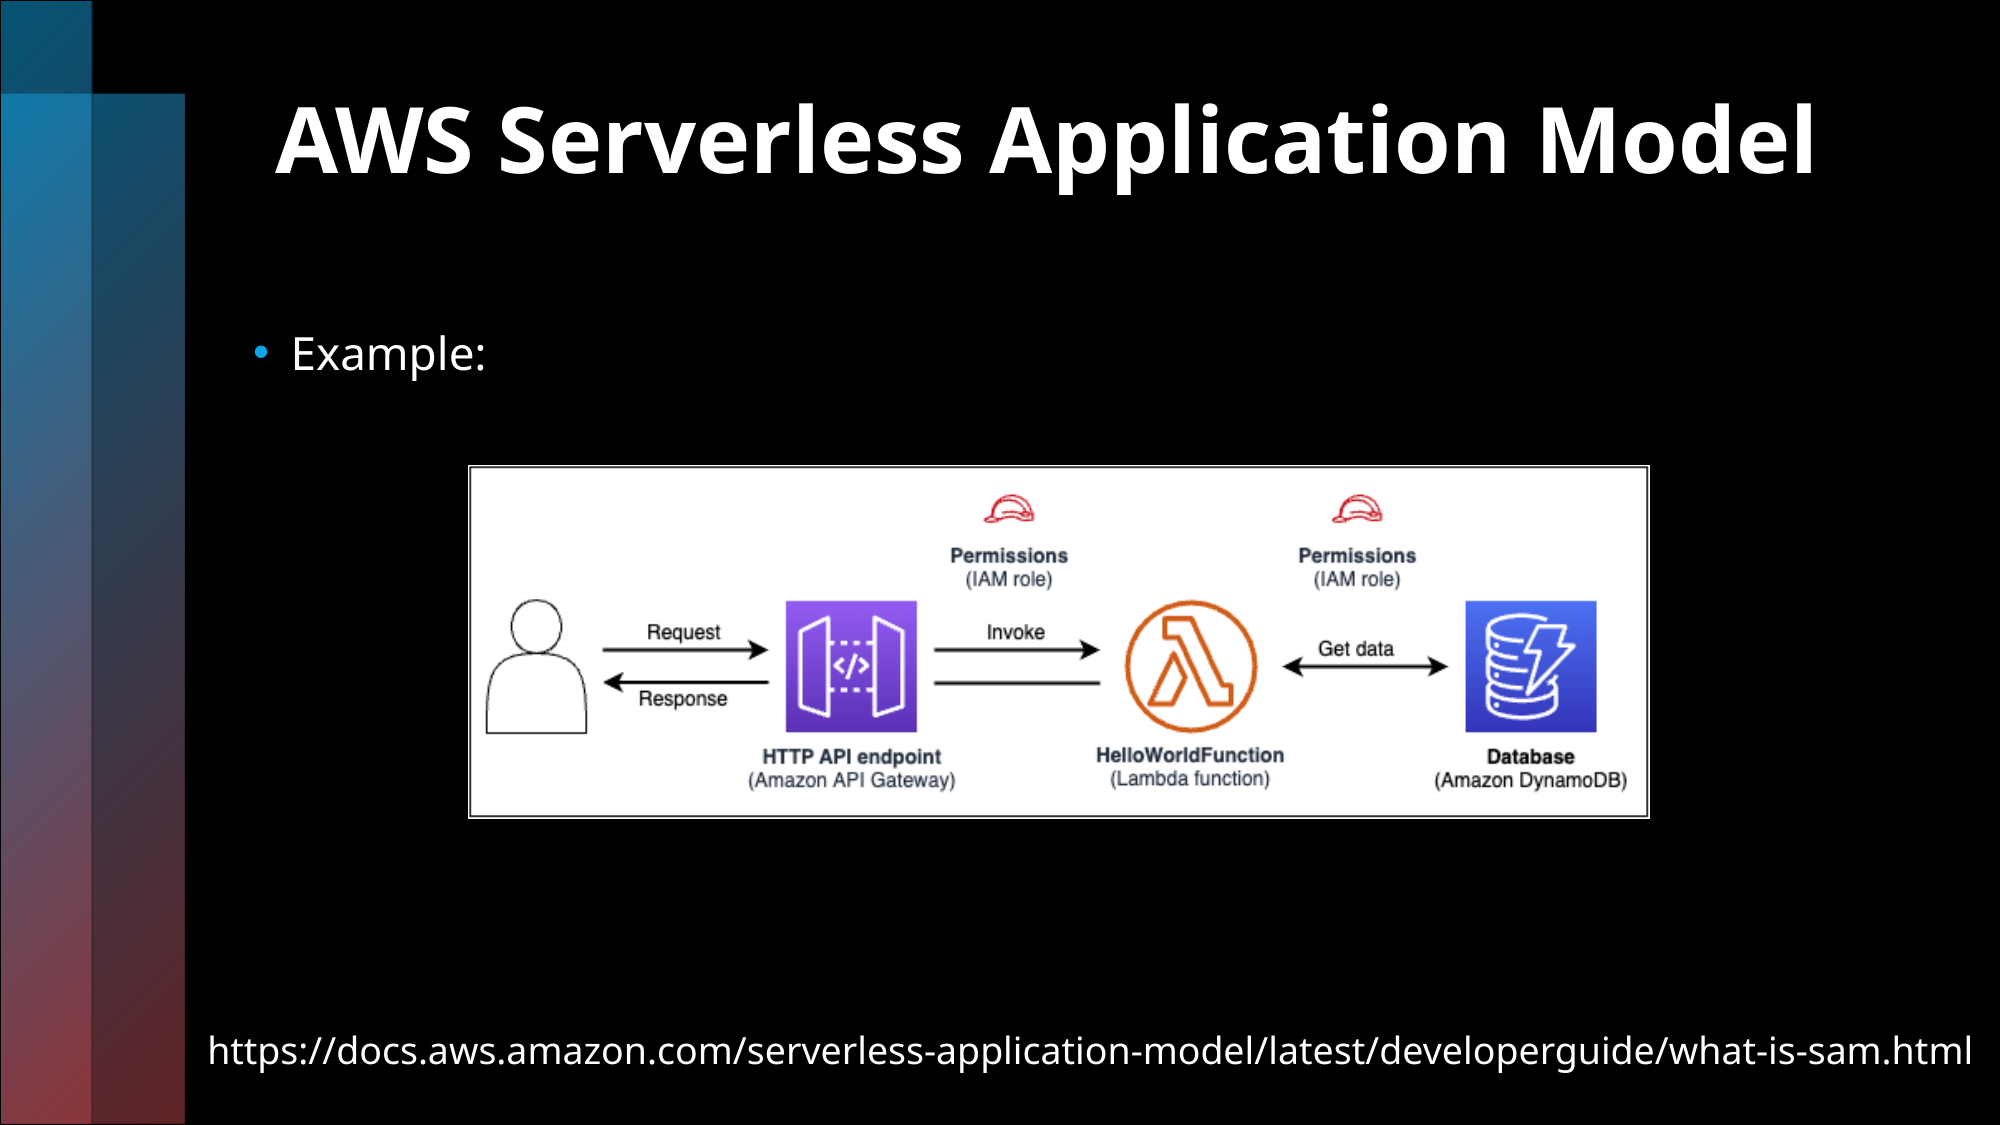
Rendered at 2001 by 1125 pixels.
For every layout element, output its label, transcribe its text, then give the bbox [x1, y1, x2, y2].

list Example: [238, 311, 1795, 956]
text_box https://docs.aws.amazon.com/serverless-application-model/latest/developerguide/what-is-sam.html [192, 1019, 1990, 1080]
title AWS Serverless Application Model [260, 74, 1969, 329]
picture [468, 465, 1650, 819]
